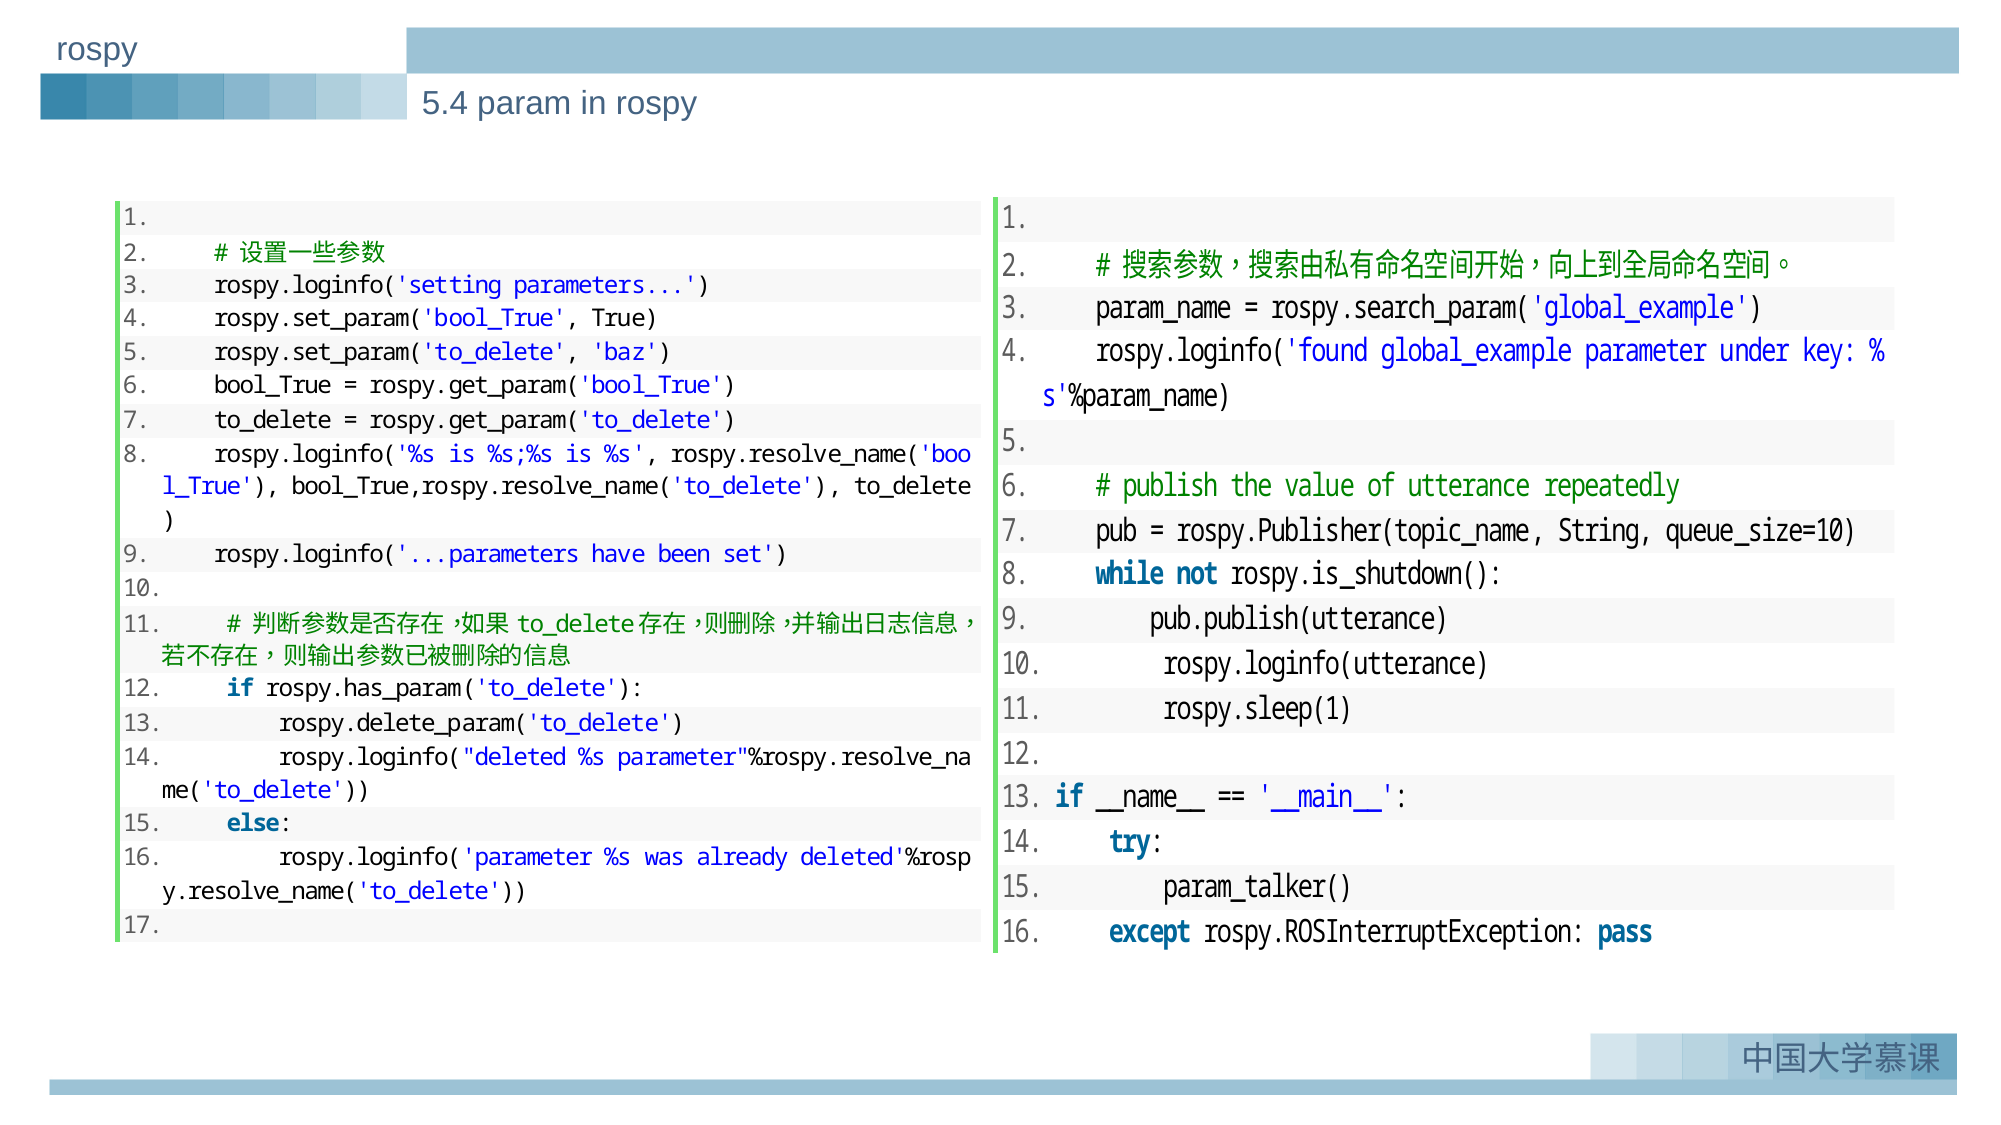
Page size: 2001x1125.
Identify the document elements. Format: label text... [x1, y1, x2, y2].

text_box rospy [41, 19, 153, 75]
text_box 中国大学慕课 [1726, 1029, 1956, 1085]
picture [0, 0, 2001, 1125]
text_box 5.4 param in rospy [407, 73, 713, 129]
